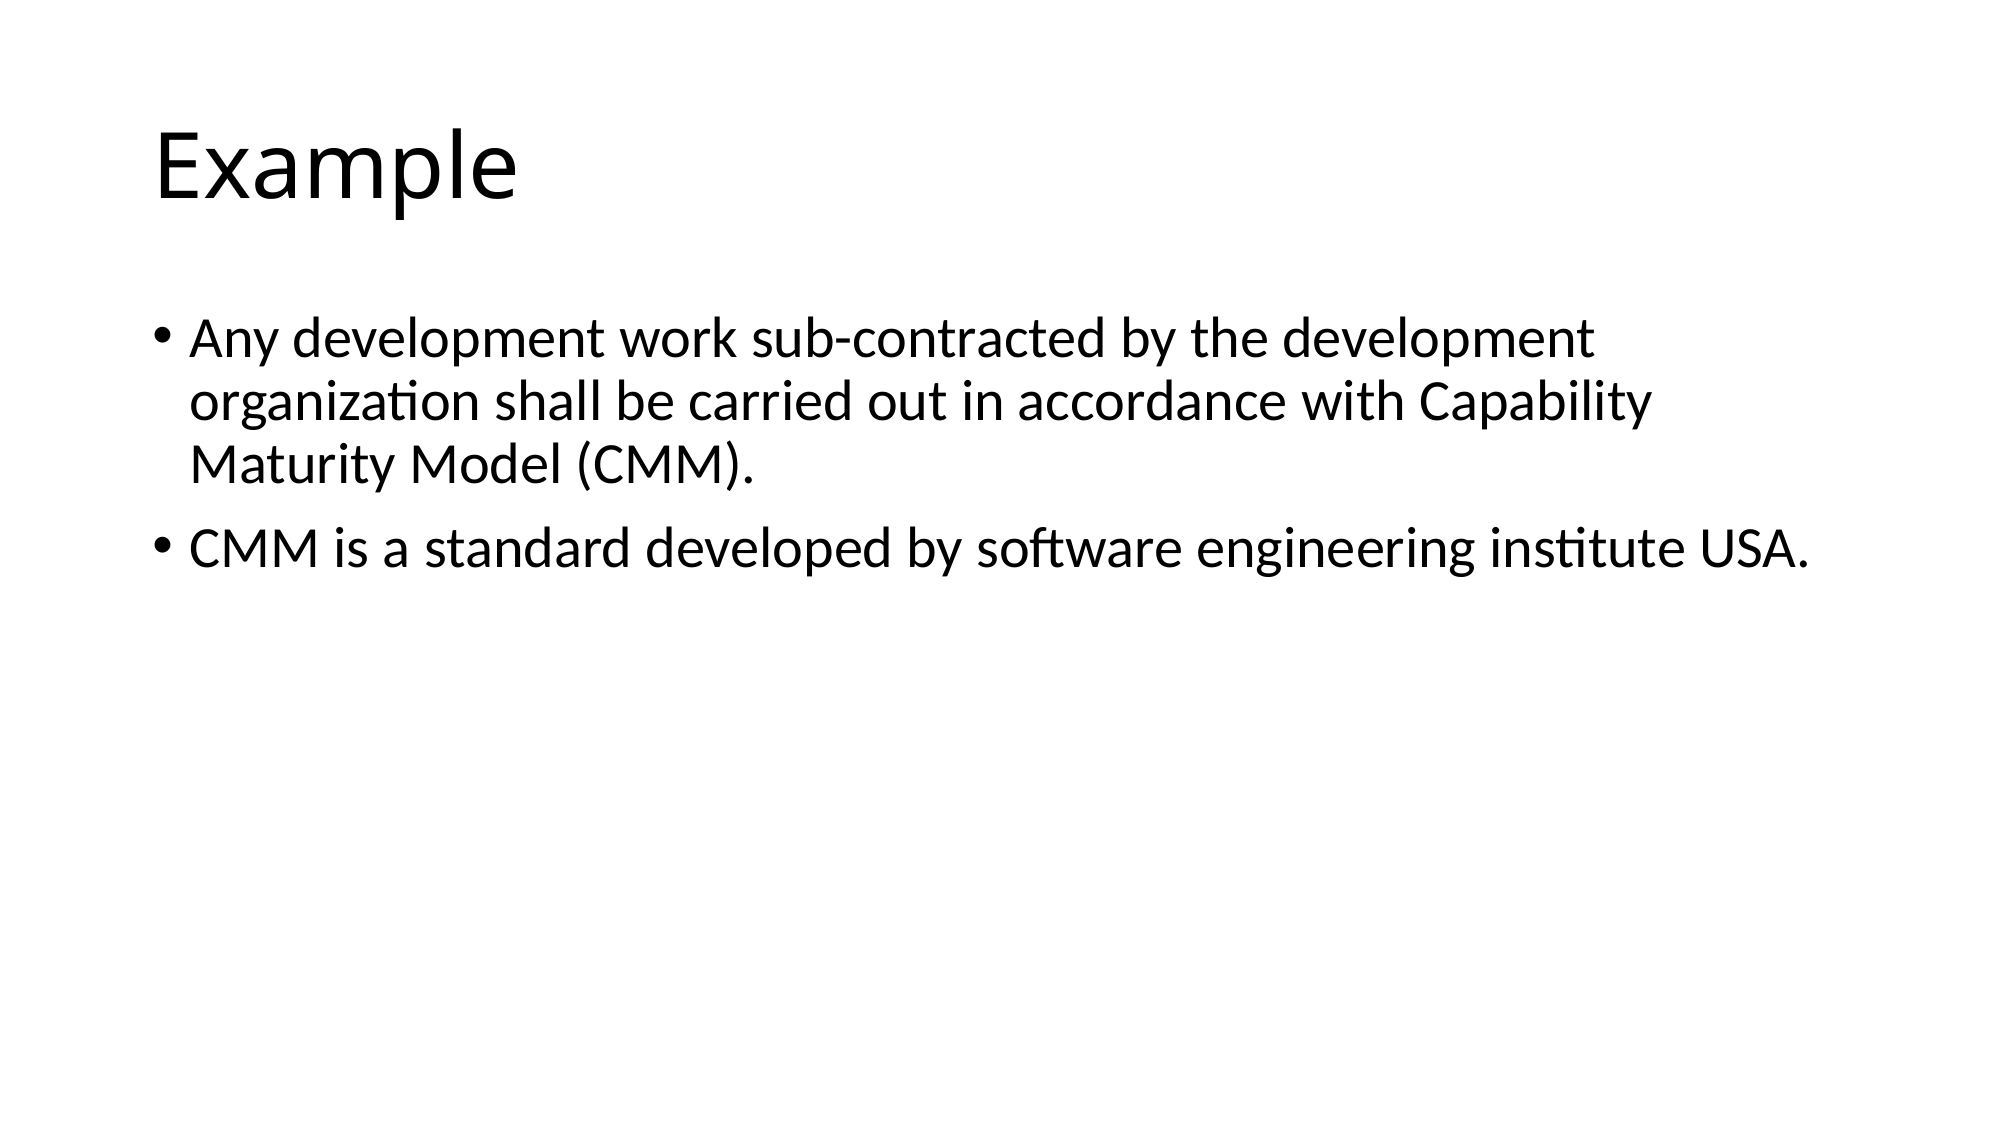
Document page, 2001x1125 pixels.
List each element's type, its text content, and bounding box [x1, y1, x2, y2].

title Example [137, 59, 1863, 278]
list Any development work sub-contracted by the development organization shall be carried out in accordance with Capability Maturity Model (CMM). CMM is a standard developed by software engineering institute USA. [137, 299, 1863, 1014]
